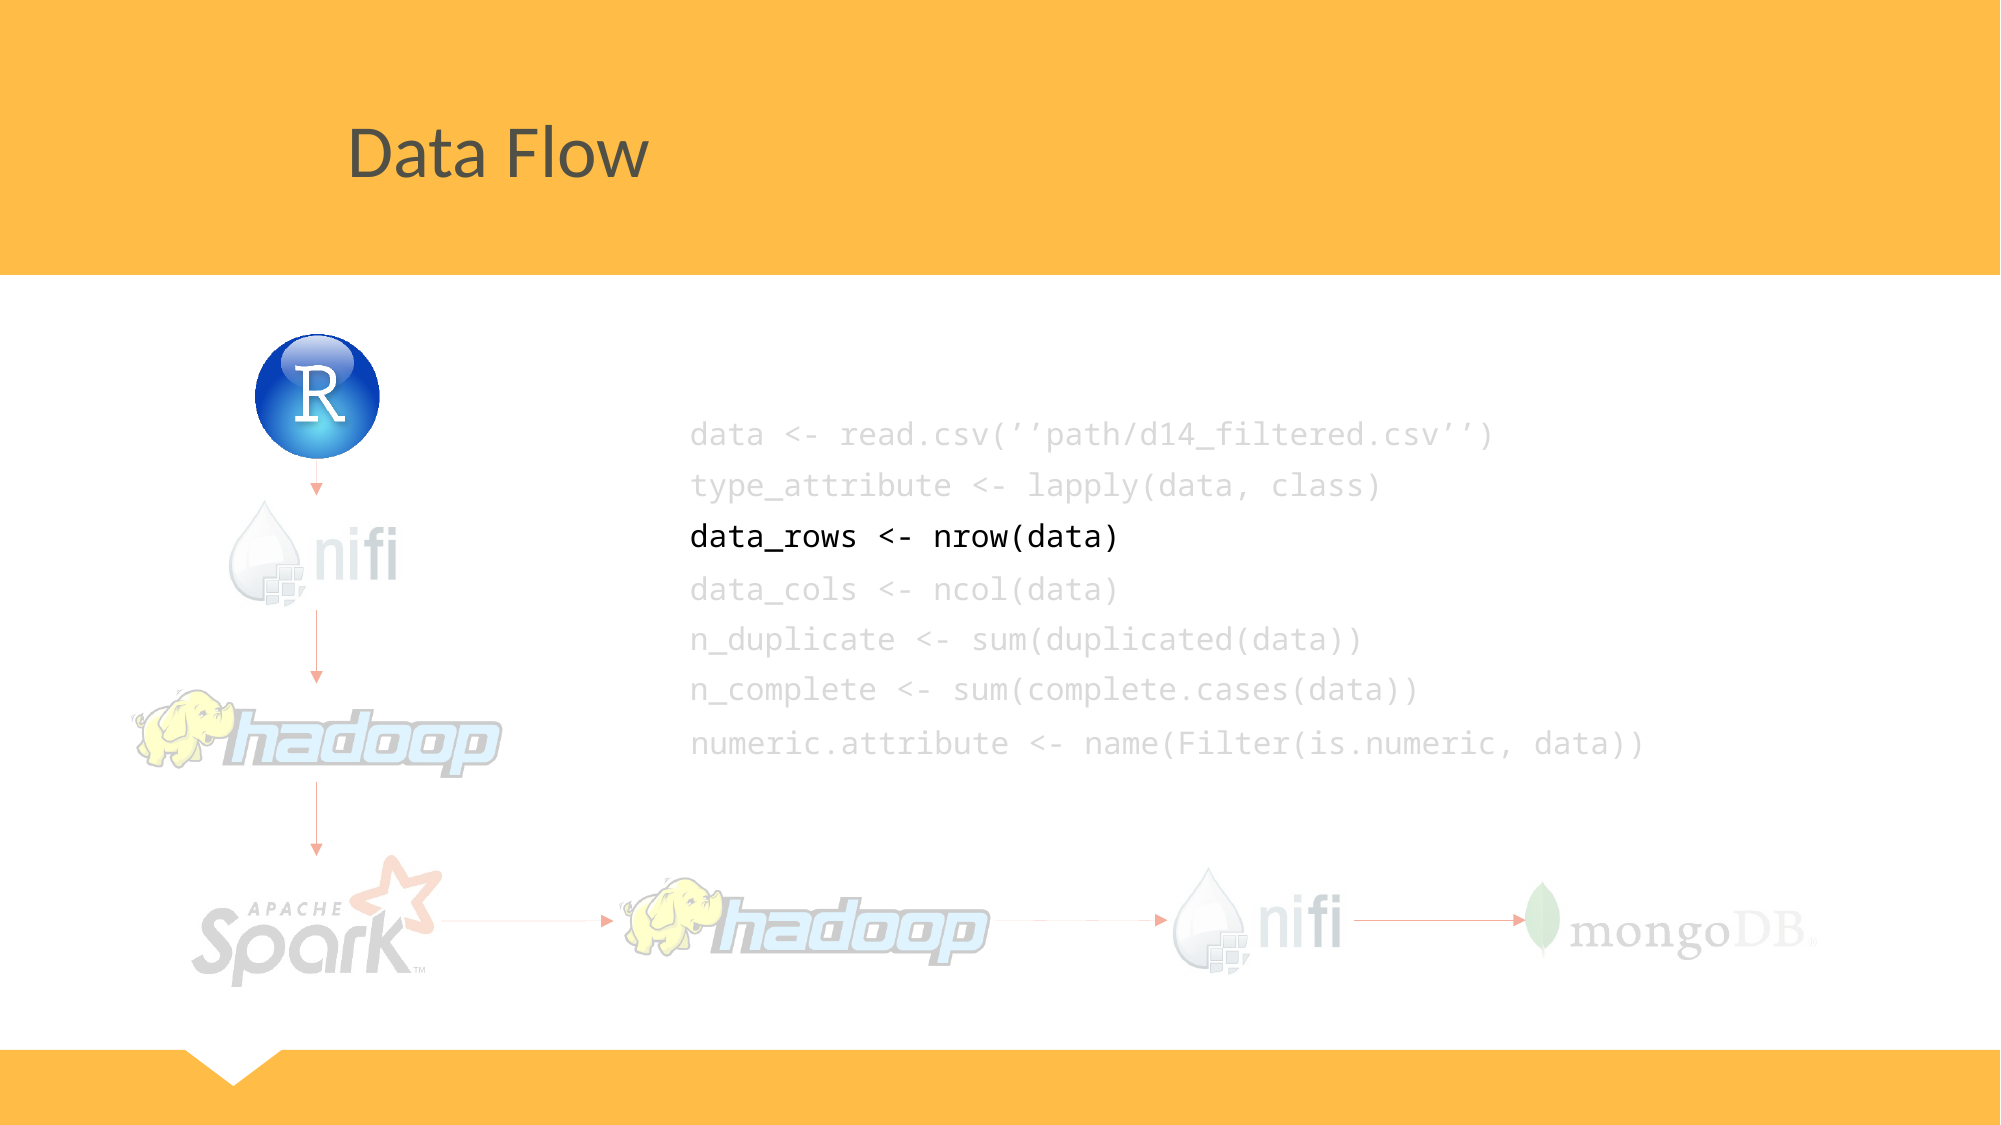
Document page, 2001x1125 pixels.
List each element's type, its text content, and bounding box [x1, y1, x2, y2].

picture [254, 333, 380, 460]
text_box data_cols <- ncol(data) [674, 561, 1488, 611]
title Data Flow [332, 87, 1675, 200]
picture [1525, 880, 1817, 960]
text_box type_attribute <- lapply(data, class) [674, 458, 1488, 509]
picture [1167, 862, 1355, 978]
text_box n_complete <- sum(complete.cases(data)) [674, 662, 1488, 715]
text_box n_duplicate <- sum(duplicated(data)) [674, 611, 1488, 662]
picture [191, 856, 442, 987]
picture [125, 683, 508, 783]
picture [613, 871, 996, 971]
picture [223, 495, 410, 611]
text_box data <- read.csv(’’path/d14_filtered.csv’’) [674, 406, 1788, 459]
text_box data_rows <- nrow(data) [674, 509, 1488, 561]
text_box numeric.attribute <- name(Filter(is.numeric, data)) [675, 715, 1676, 768]
